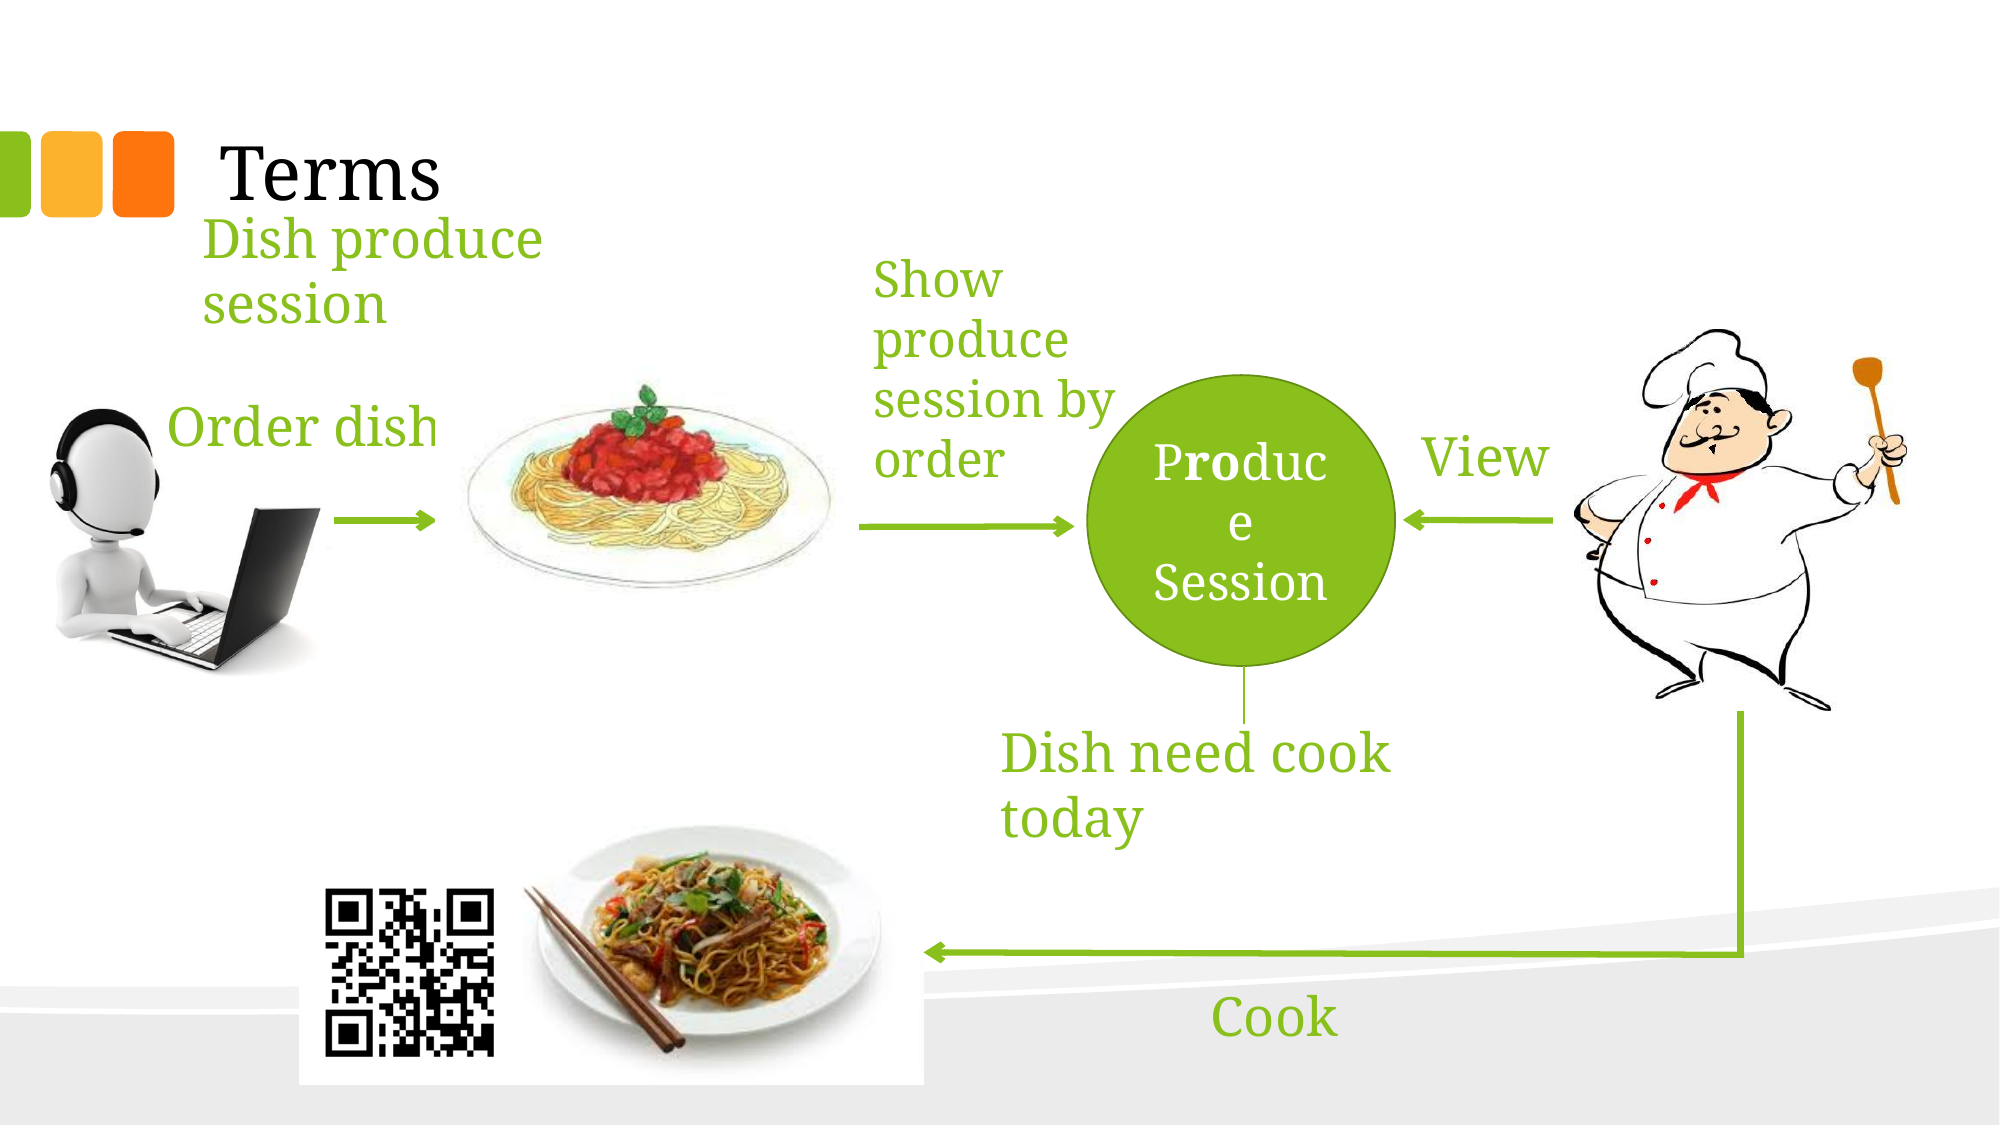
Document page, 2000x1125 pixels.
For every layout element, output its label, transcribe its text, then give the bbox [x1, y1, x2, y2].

picture [43, 399, 332, 691]
title Terms [199, 87, 1800, 225]
text_box Order dish [151, 385, 434, 465]
text_box Dish need cook today [985, 710, 1548, 856]
picture [434, 342, 859, 634]
picture [1574, 328, 1907, 711]
text_box Dish produce session [187, 196, 750, 342]
text_box Produce Session [1086, 374, 1397, 667]
text_box View [1406, 414, 1574, 495]
picture [299, 798, 924, 1086]
text_box Cook [1196, 974, 1634, 1055]
text_box Show produce session by order [858, 240, 1181, 496]
